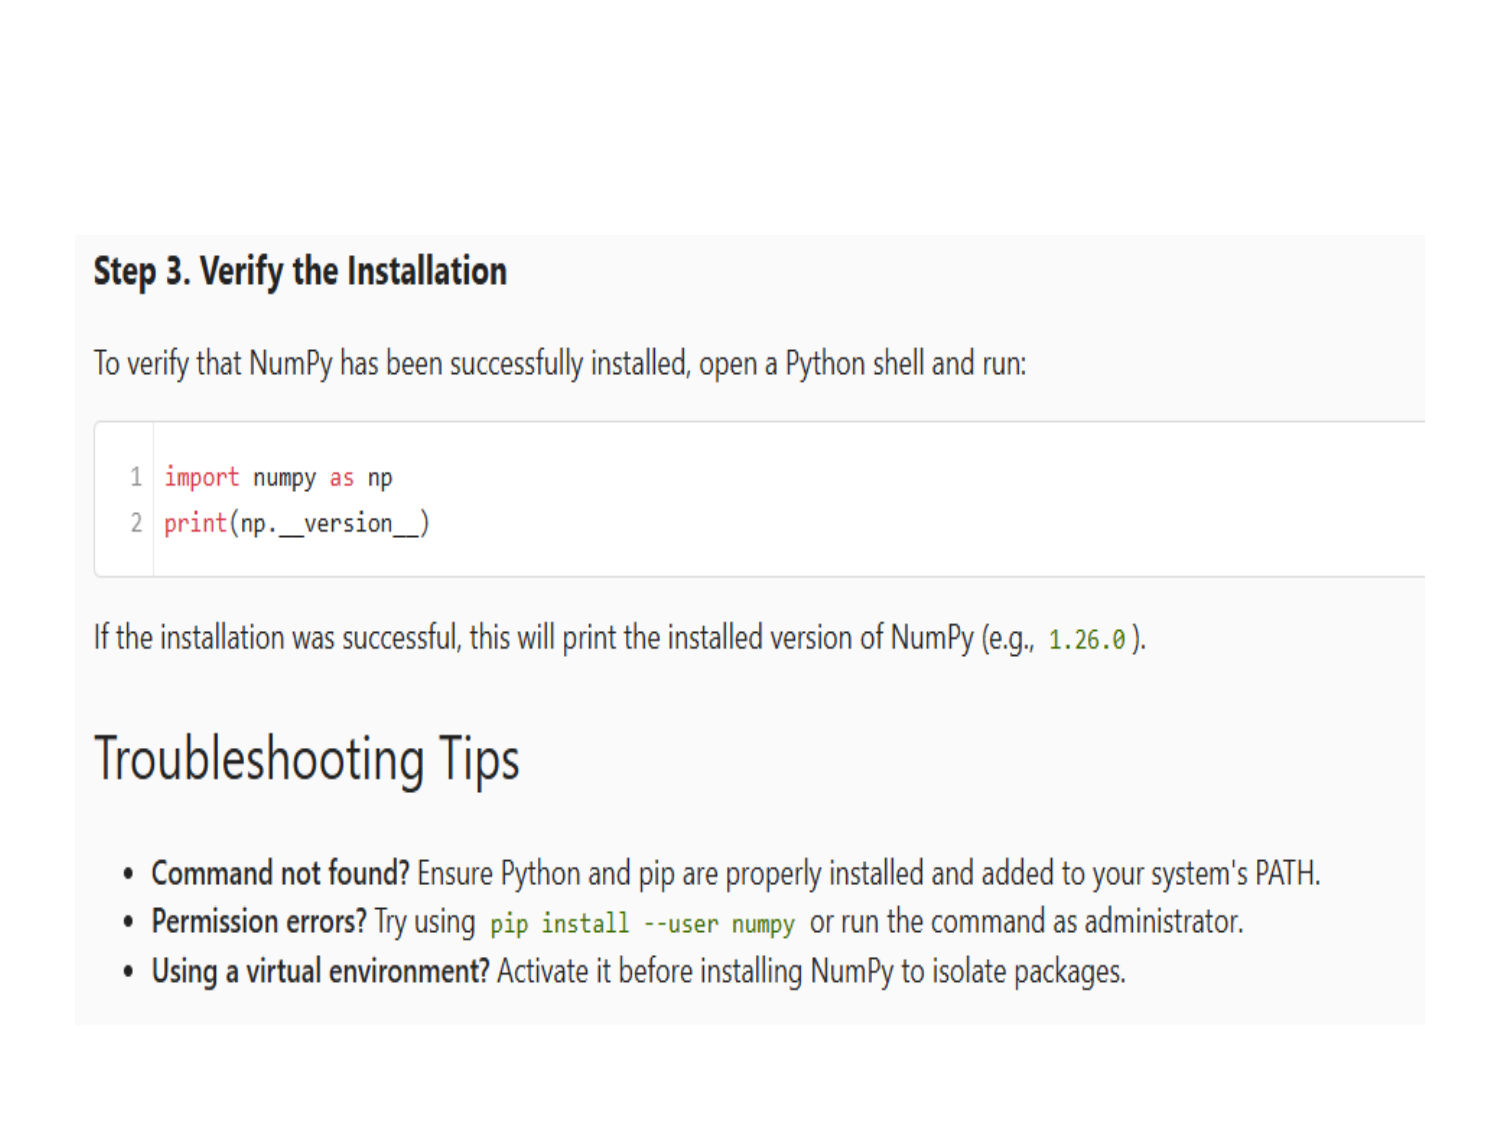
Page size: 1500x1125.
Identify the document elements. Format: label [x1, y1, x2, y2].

list [74, 235, 1426, 1026]
